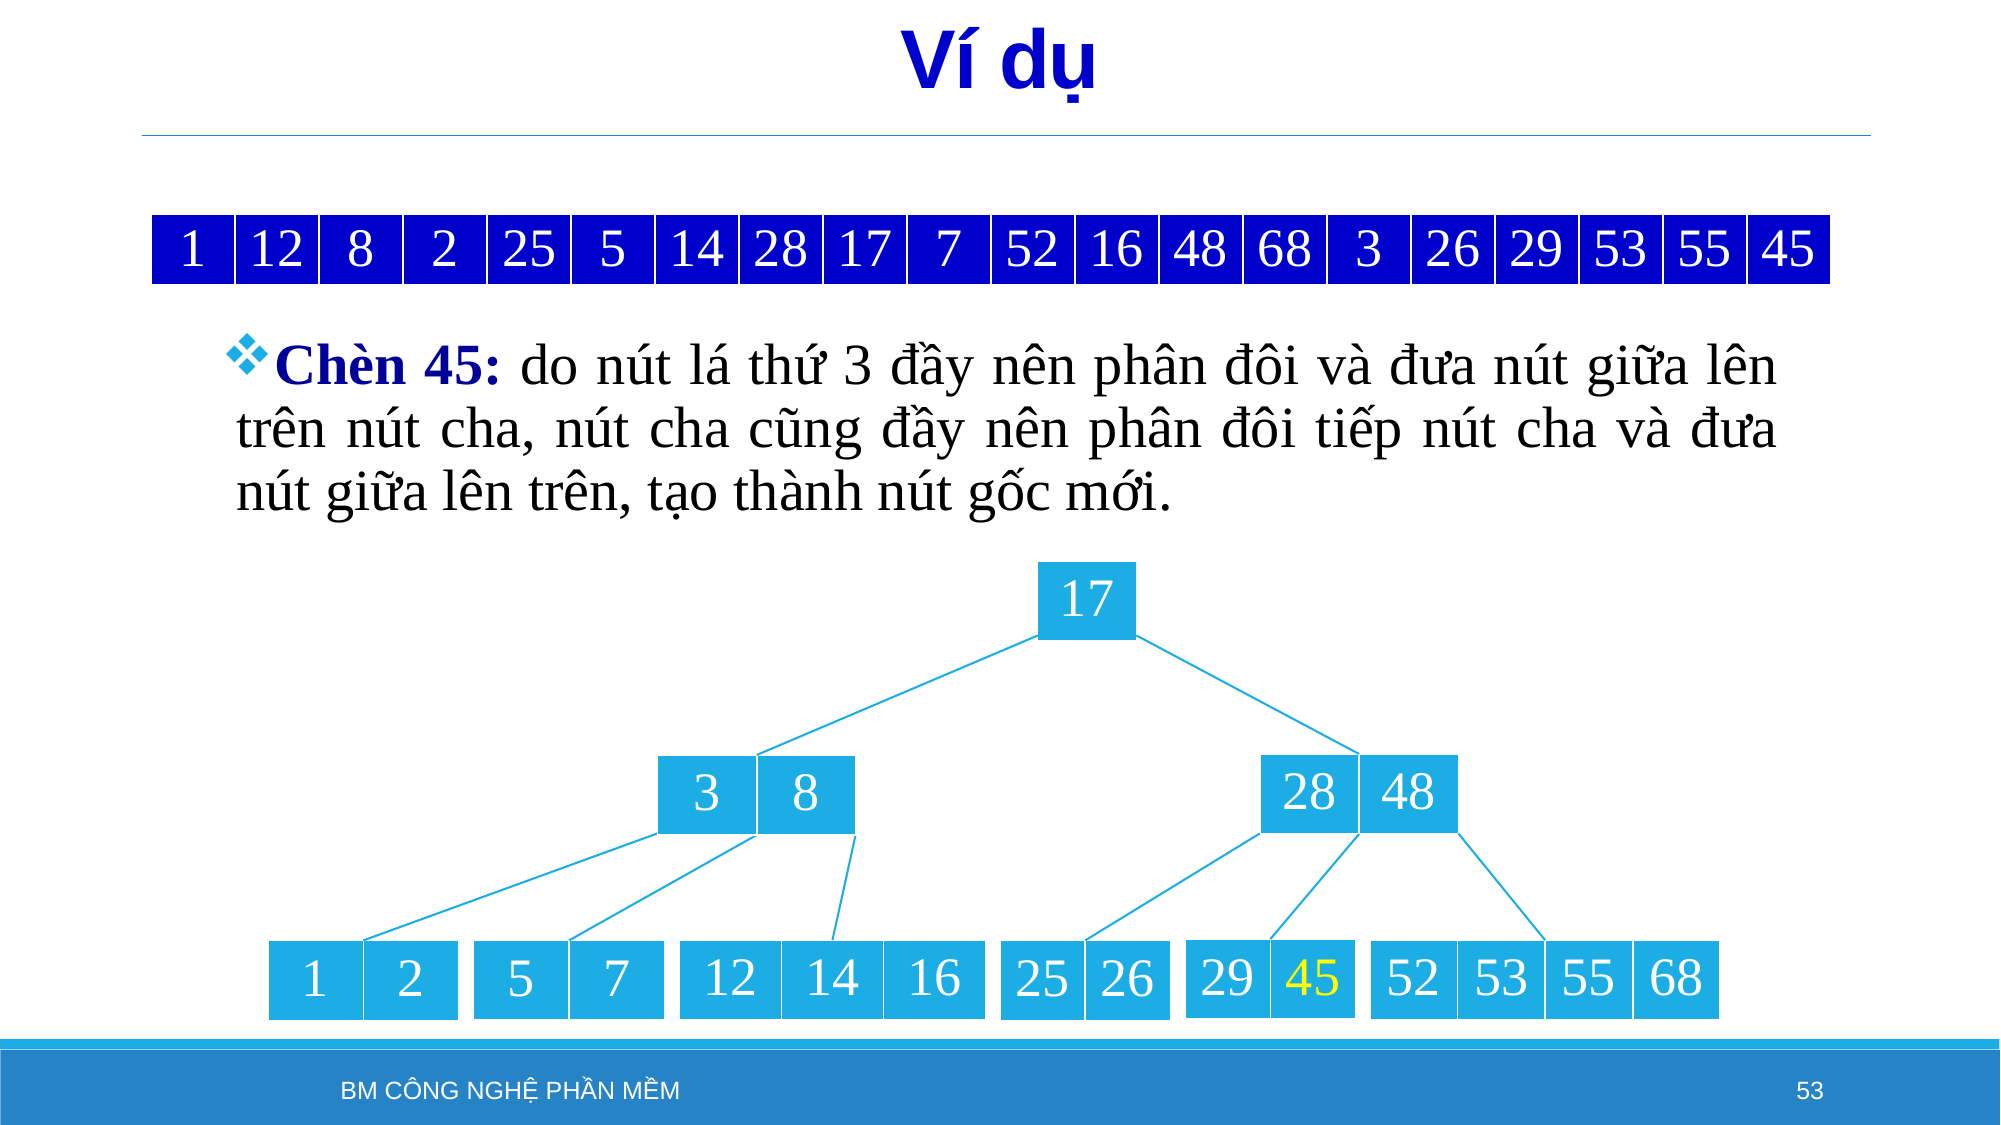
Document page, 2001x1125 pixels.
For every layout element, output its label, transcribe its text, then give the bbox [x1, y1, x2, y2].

table_header 45 [1748, 215, 1830, 284]
table_header 14 [782, 941, 883, 1019]
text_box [756, 635, 1038, 755]
table_header 28 [1261, 755, 1358, 833]
table_header 52 [992, 215, 1074, 284]
slide_number 53 [1624, 1059, 1840, 1120]
table_header 28 [740, 215, 822, 284]
table_header 53 [1458, 941, 1544, 1019]
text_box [1085, 833, 1260, 941]
table_header 25 [1001, 941, 1084, 1020]
table_header 8 [320, 215, 402, 284]
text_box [658, 834, 757, 941]
table_header 5 [474, 941, 568, 1019]
table_header 53 [1580, 215, 1662, 284]
table_header 26 [1412, 215, 1494, 284]
table_header 55 [1664, 215, 1746, 284]
table_header 16 [884, 941, 985, 1019]
table_header 29 [1186, 940, 1270, 1018]
table_header 3 [1328, 215, 1410, 284]
footer BM Công nghệ phần mềm [180, 1059, 842, 1120]
table_header 55 [1546, 941, 1632, 1019]
table_header 48 [1160, 215, 1242, 284]
table_header 52 [1371, 941, 1457, 1019]
table_header 68 [1634, 941, 1719, 1019]
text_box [363, 833, 658, 941]
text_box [1270, 833, 1360, 940]
table_header 2 [364, 941, 458, 1020]
table_header 16 [1076, 215, 1158, 284]
table_header 3 [658, 756, 756, 834]
table_header 8 [758, 756, 855, 834]
table_header 25 [488, 215, 570, 284]
table_header 1 [152, 215, 234, 284]
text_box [832, 833, 856, 941]
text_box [1136, 635, 1360, 754]
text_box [1458, 833, 1546, 941]
table_header 2 [404, 215, 486, 284]
table_header 1 [269, 941, 363, 1020]
table_header 17 [824, 215, 906, 284]
table_header 7 [908, 215, 990, 284]
list Chèn 45: do nút lá thứ 3 đầy nên phân đôi và đưa nút giữa lên trên nút cha, nút cha cũng đầy nên phân đôi tiếp nút cha và đưa nút giữa lên trên, tạo thành nút gốc mới. [221, 326, 1779, 979]
table_header 14 [656, 215, 738, 284]
table_header 17 [1038, 562, 1136, 640]
table_header 26 [1086, 941, 1170, 1020]
table_header 5 [572, 215, 654, 284]
table_header 12 [236, 215, 318, 284]
title Ví dụ [127, 5, 1873, 121]
table_header 12 [680, 941, 781, 1019]
table_header 48 [1360, 755, 1458, 833]
table_header 7 [570, 941, 664, 1019]
table_header 45 [1271, 940, 1355, 1018]
table_header 68 [1244, 215, 1326, 284]
table_header 29 [1496, 215, 1578, 284]
